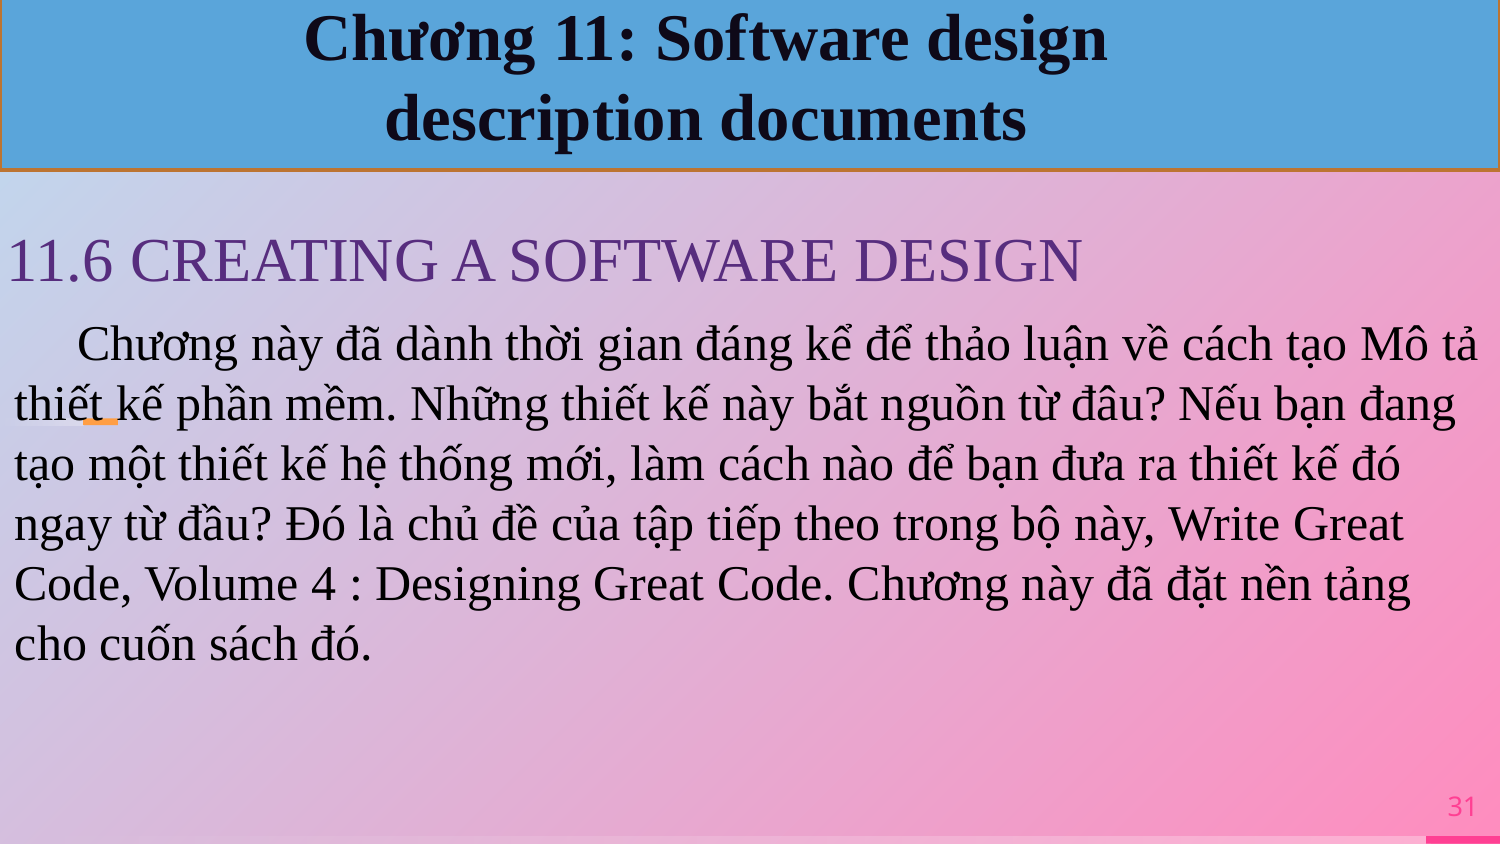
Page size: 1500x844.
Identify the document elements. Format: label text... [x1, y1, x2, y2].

slide_number 31 [1426, 779, 1500, 837]
text_box [0, 0, 1500, 172]
text_box 11.6 CREATING A SOFTWARE DESIGN [0, 187, 1361, 302]
text_box Chương 11: Software design description documents [160, 13, 1253, 134]
text_box Chương này đã dành thời gian đáng kể để thảo luận về cách tạo Mô tả thiết kế phần mềm. Những thiết kế này bắt nguồn từ đâu? Nếu bạn đang tạo một thiết kế hệ thống mới, làm cách nào để bạn đưa ra thiết kế đó ngay từ đầu? Đó là chủ đề của tập tiếp theo trong bộ này, Write Great Code, Volume 4 : Designing Great Code. Chương này đã đặt nền tảng cho cuốn sách đó. [0, 302, 1500, 678]
